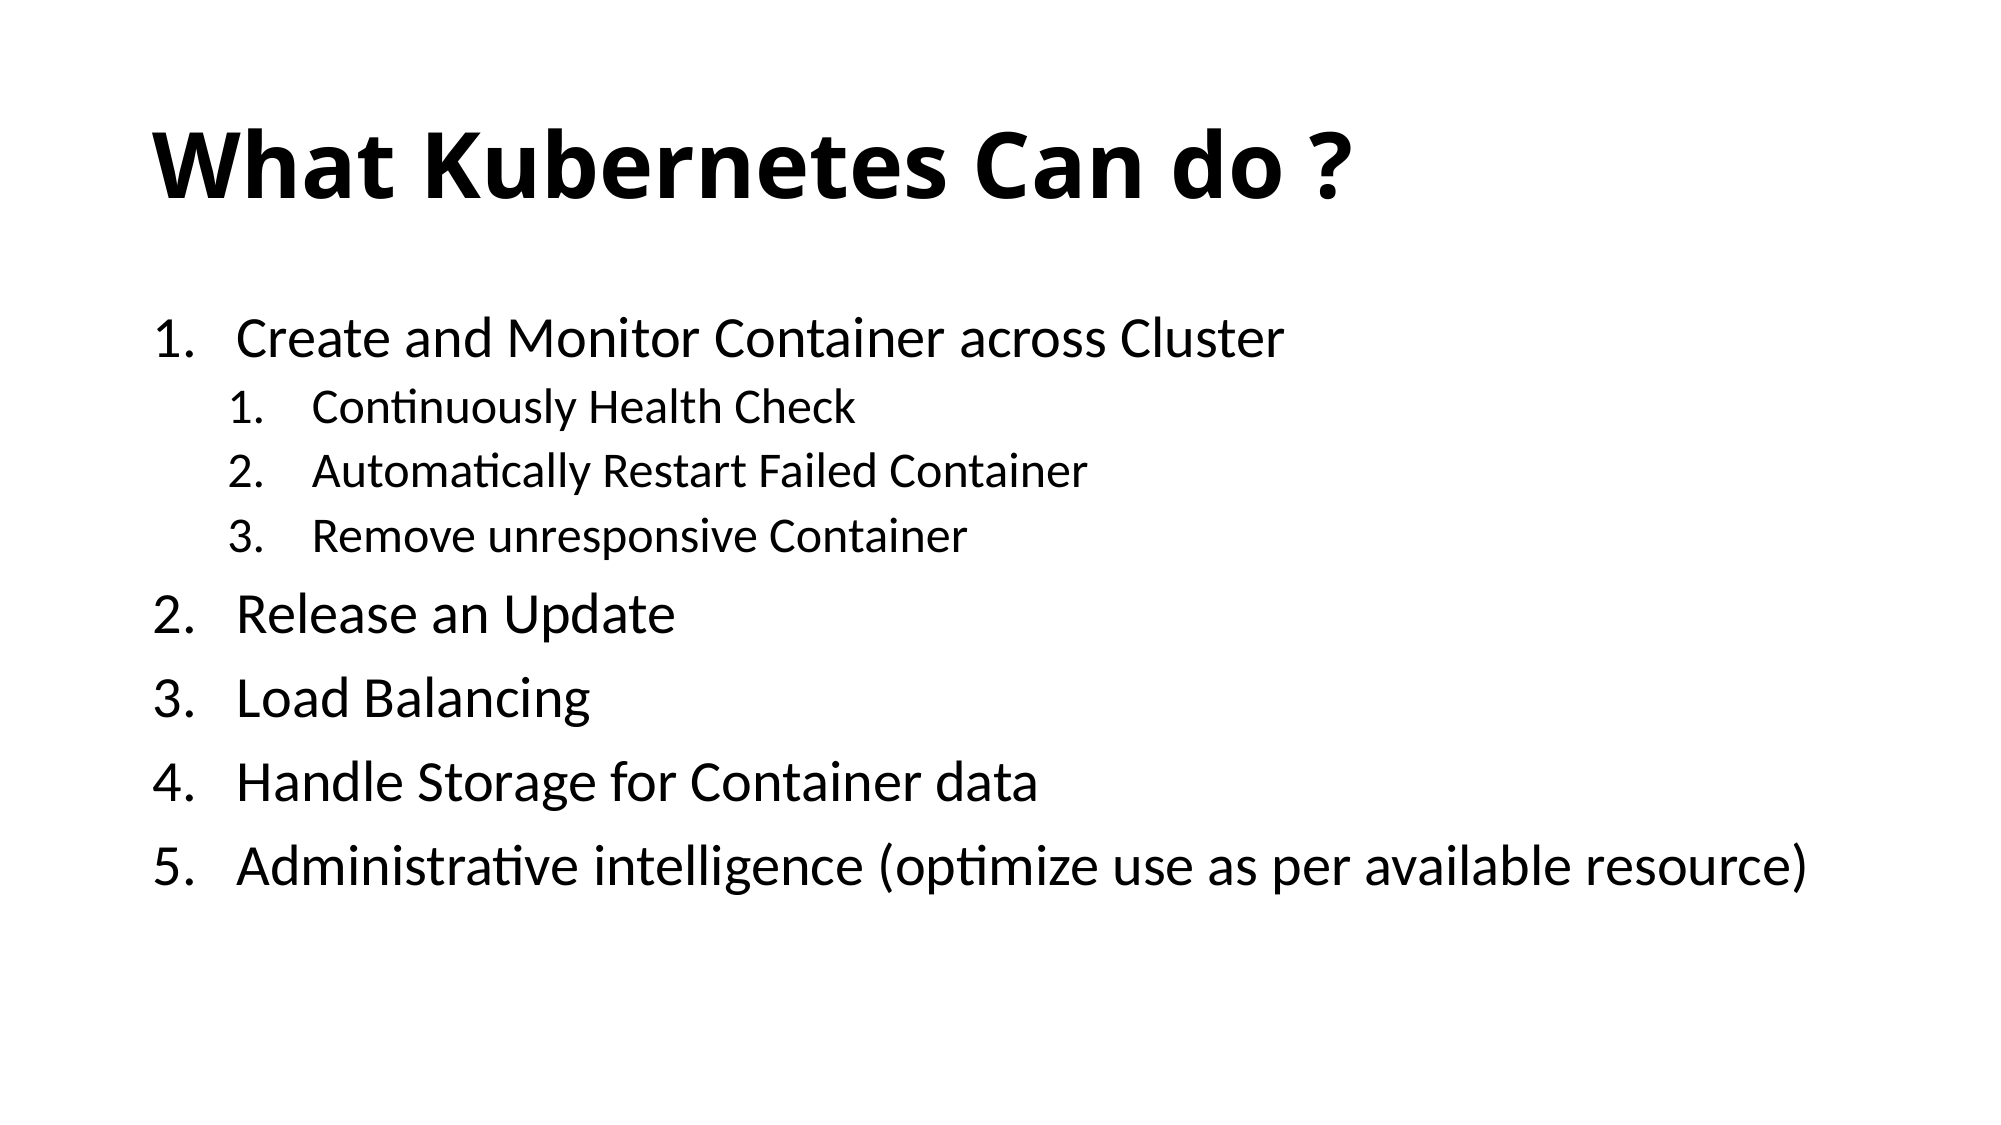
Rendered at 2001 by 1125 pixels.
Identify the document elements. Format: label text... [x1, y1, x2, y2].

list Create and Monitor Container across Cluster Continuously Health Check Automatically Restart Failed Container Remove unresponsive Container Release an Update Load Balancing Handle Storage for Container data Administrative intelligence (optimize use as per available resource) [137, 299, 1863, 1014]
title What Kubernetes Can do ? [137, 59, 1863, 278]
